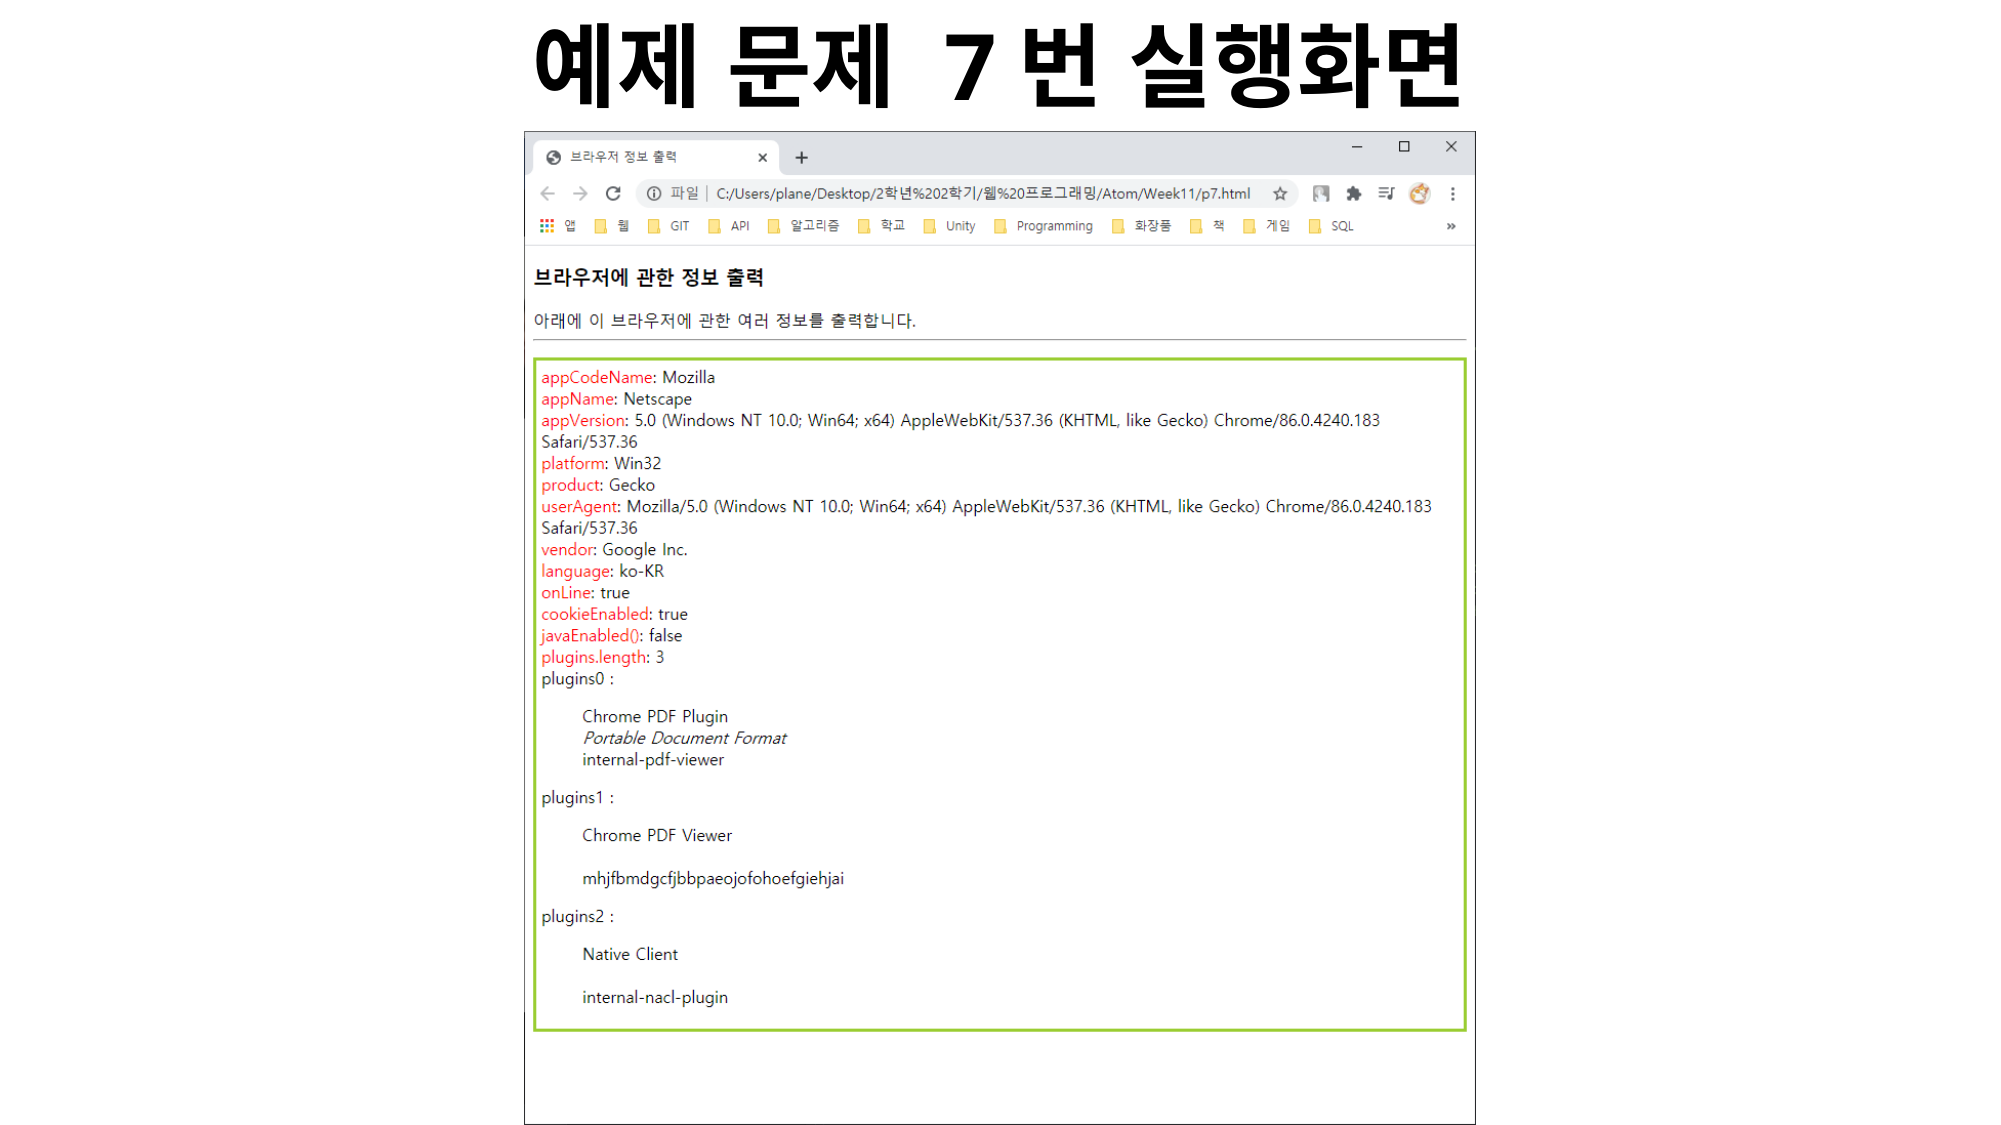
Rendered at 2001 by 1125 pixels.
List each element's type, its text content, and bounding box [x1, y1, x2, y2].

picture [524, 131, 1476, 1125]
title 예제 문제 7번 실행화면 [137, 0, 1863, 180]
